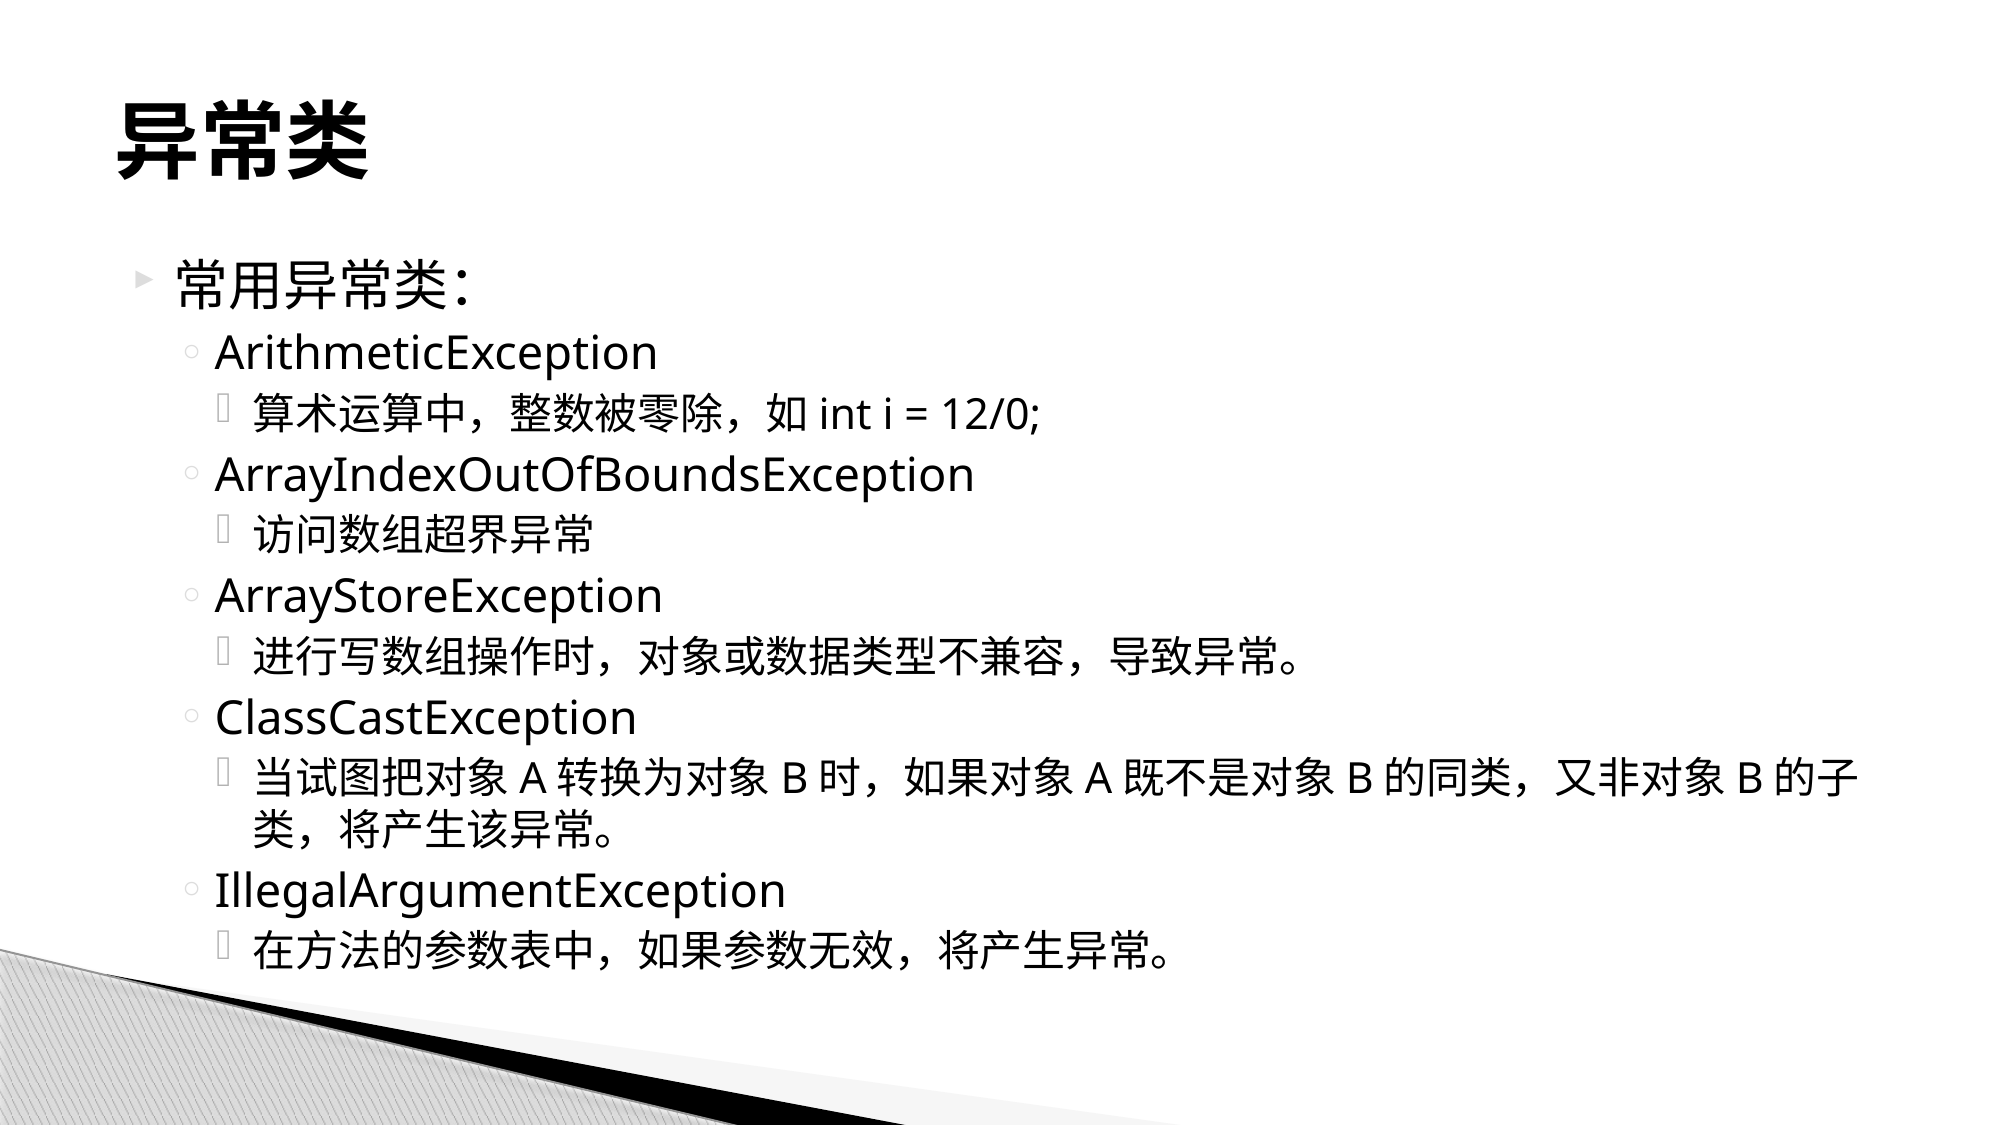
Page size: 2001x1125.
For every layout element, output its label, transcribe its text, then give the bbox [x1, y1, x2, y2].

title 异常类 [99, 45, 1900, 233]
list 常用异常类： ArithmeticException 算术运算中，整数被零除，如int i = 12/0; ArrayIndexOutOfBoundsException 访问数组超界异常 ArrayStoreException 进行写数组操作时，对象或数据类型不兼容，导致异常。 ClassCastException 当试图把对象A转换为对象B时，如果对象A既不是对象B的同类，又非对象B的子类，将产生该异常。 IllegalArgumentException 在方法的参数表中，如果参数无效，将产生异常。 [99, 243, 1900, 986]
